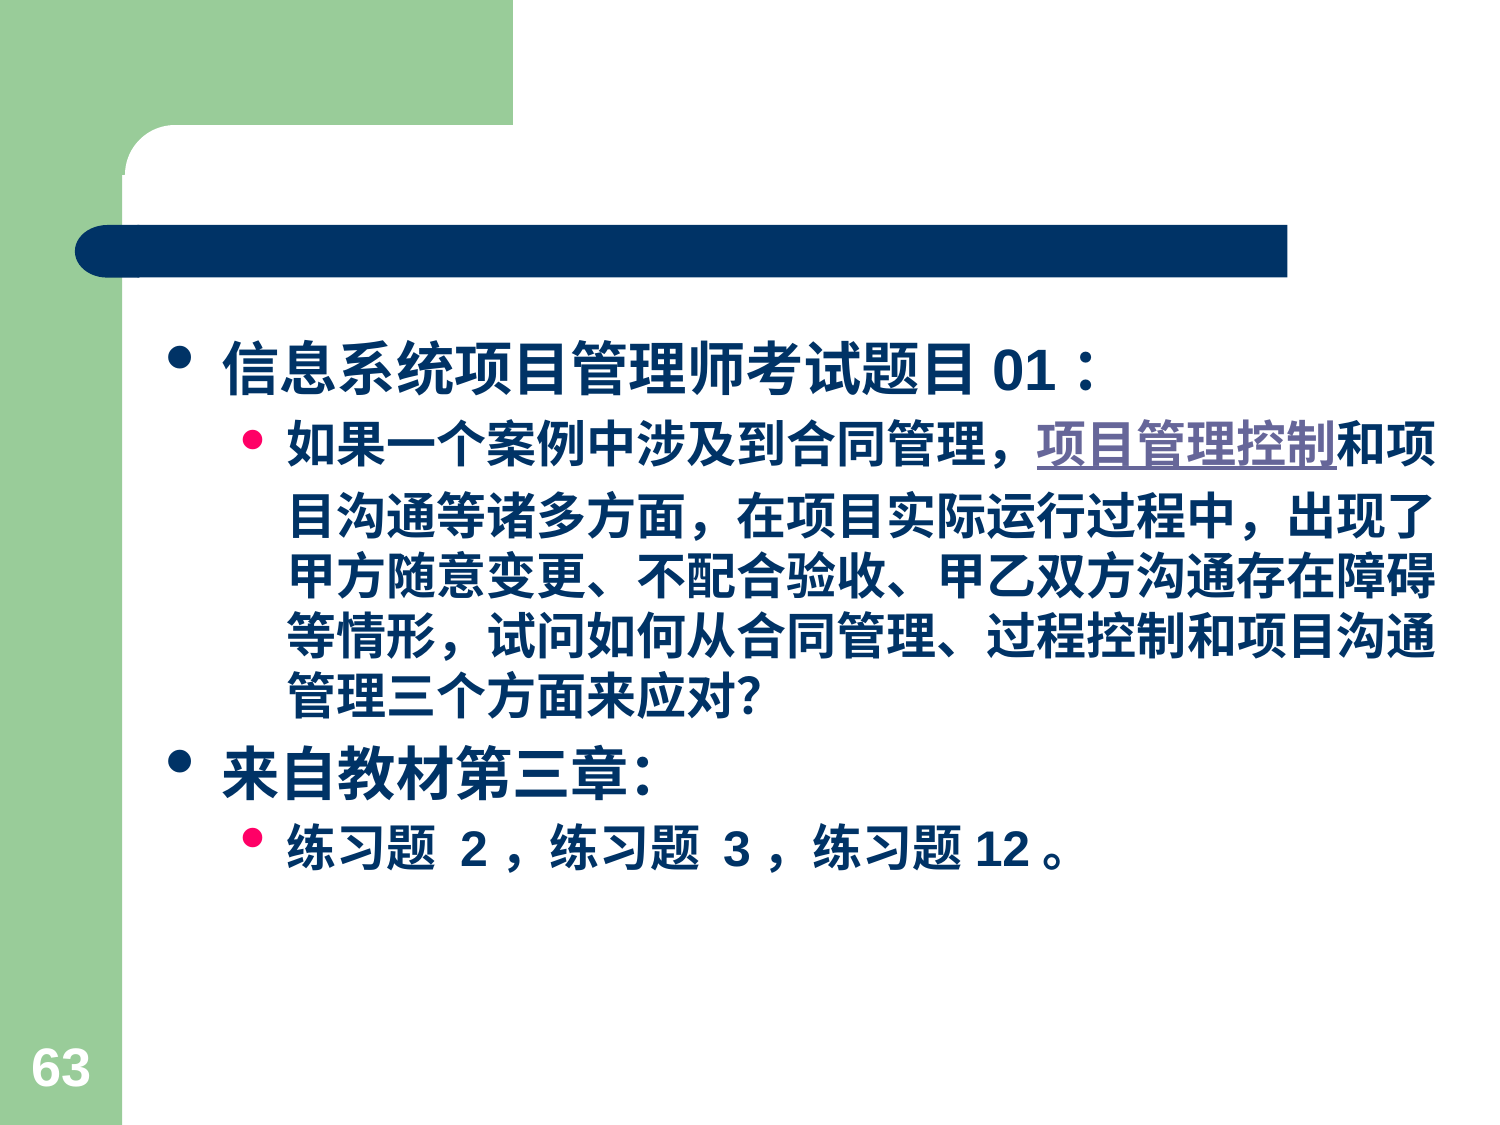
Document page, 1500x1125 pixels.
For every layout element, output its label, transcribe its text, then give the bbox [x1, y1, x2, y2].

list 信息系统项目管理师考试题目01： 如果一个案例中涉及到合同管理，项目管理控制和项目沟通等诸多方面，在项目实际运行过程中，出现了甲方随意变更、不配合验收、甲乙双方沟通存在障碍等情形，试问如何从合同管理、过程控制和项目沟通管理三个方面来应对？ 来自教材第三章： 练习题 2，练习题 3，练习题12。 [150, 324, 1463, 1000]
slide_number 63 [13, 1024, 111, 1106]
